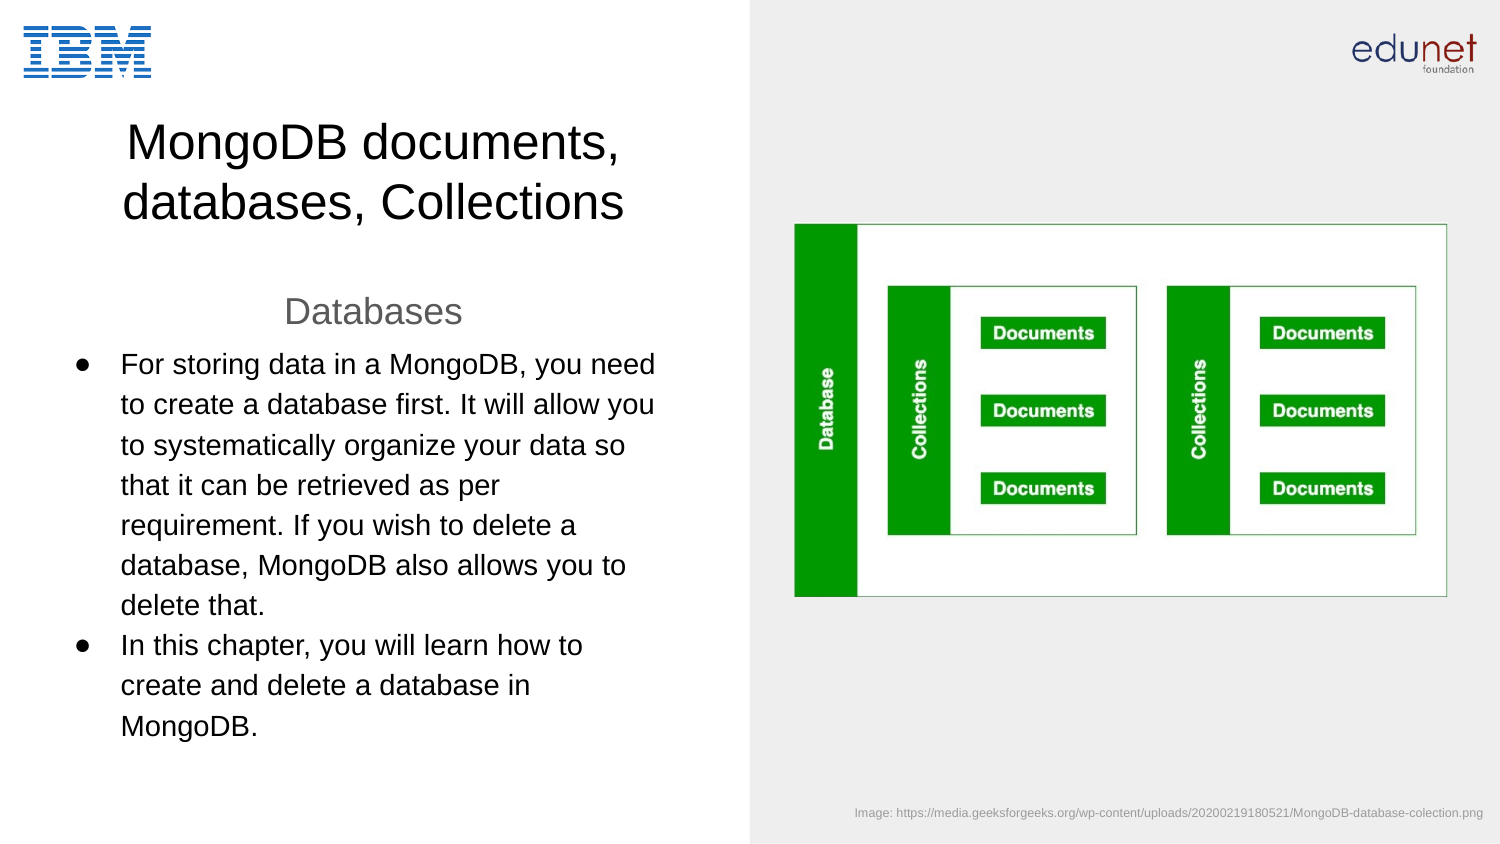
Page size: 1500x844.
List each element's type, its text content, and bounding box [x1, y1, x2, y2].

subtitle Databases [41, 257, 706, 363]
picture [23, 26, 151, 78]
title MongoDB documents, databases, Collections [41, 117, 706, 223]
picture [1350, 26, 1480, 78]
picture [794, 222, 1448, 597]
text_box Image: https://media.geeksforgeeks.org/wp-content/uploads/20200219180521/MongoDB-database-colection.png [839, 798, 1499, 828]
list For storing data in a MongoDB, you need to create a database first. It will allow you to systematically organize your data so that it can be retrieved as per requirement. If you wish to delete a database, MongoDB also allows you to delete that. In this chapter, you will learn how to create and delete a database in MongoDB. [58, 397, 689, 685]
